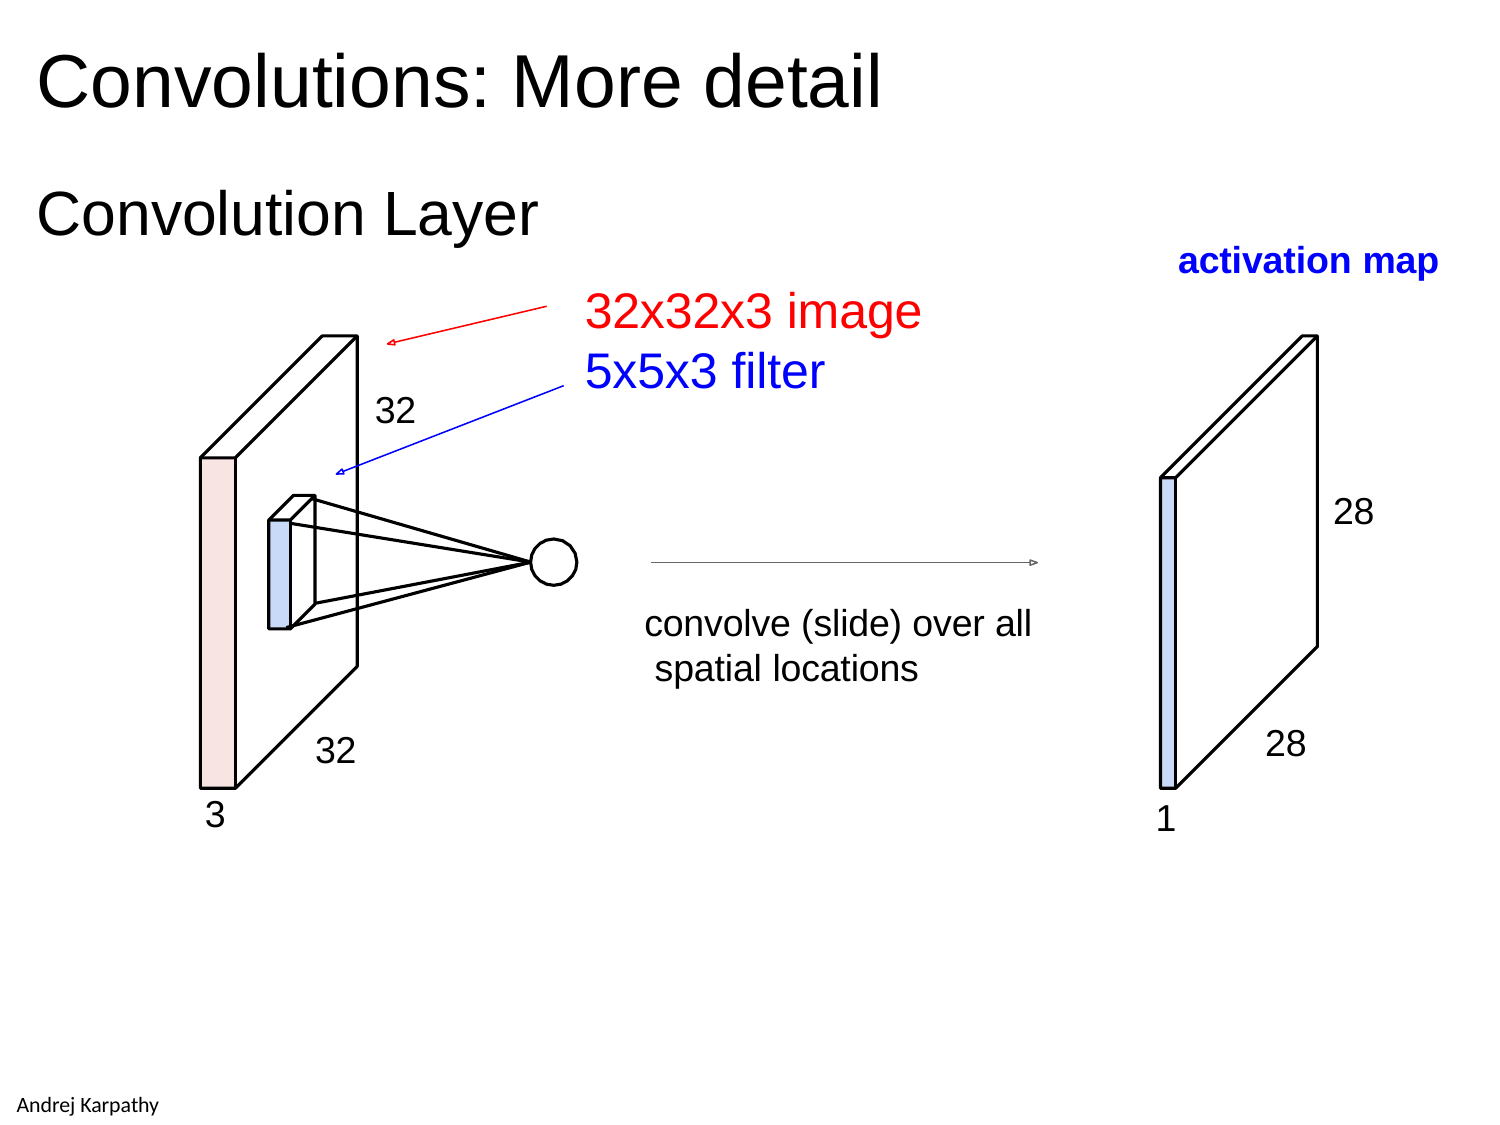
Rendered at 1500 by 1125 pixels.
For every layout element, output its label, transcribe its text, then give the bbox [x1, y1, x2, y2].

text_box 28 [1263, 718, 1309, 764]
text_box 32 [312, 725, 359, 771]
text_box Convolutions: More detail [36, 32, 1463, 123]
text_box [530, 538, 577, 586]
text_box [200, 335, 358, 458]
text_box activation map 32x32x3 image 5x5x3 filter [582, 239, 1440, 399]
text_box 1 [1153, 793, 1179, 839]
text_box [1168, 399, 1246, 470]
text_box [336, 469, 344, 475]
title Convolution Layer [36, 173, 1463, 362]
text_box Andrej Karpathy [1, 1083, 175, 1125]
text_box 28 convolve (slide) over all spatial locations [642, 487, 1376, 690]
text_box [203, 335, 357, 455]
text_box [236, 337, 358, 788]
text_box [1176, 399, 1318, 487]
text_box [1160, 478, 1175, 487]
text_box [1160, 690, 1175, 789]
text_box [200, 458, 235, 789]
text_box 32 [372, 385, 419, 431]
text_box [387, 339, 395, 345]
text_box [1160, 399, 1255, 478]
text_box [1176, 690, 1274, 788]
text_box 3 [202, 790, 228, 836]
